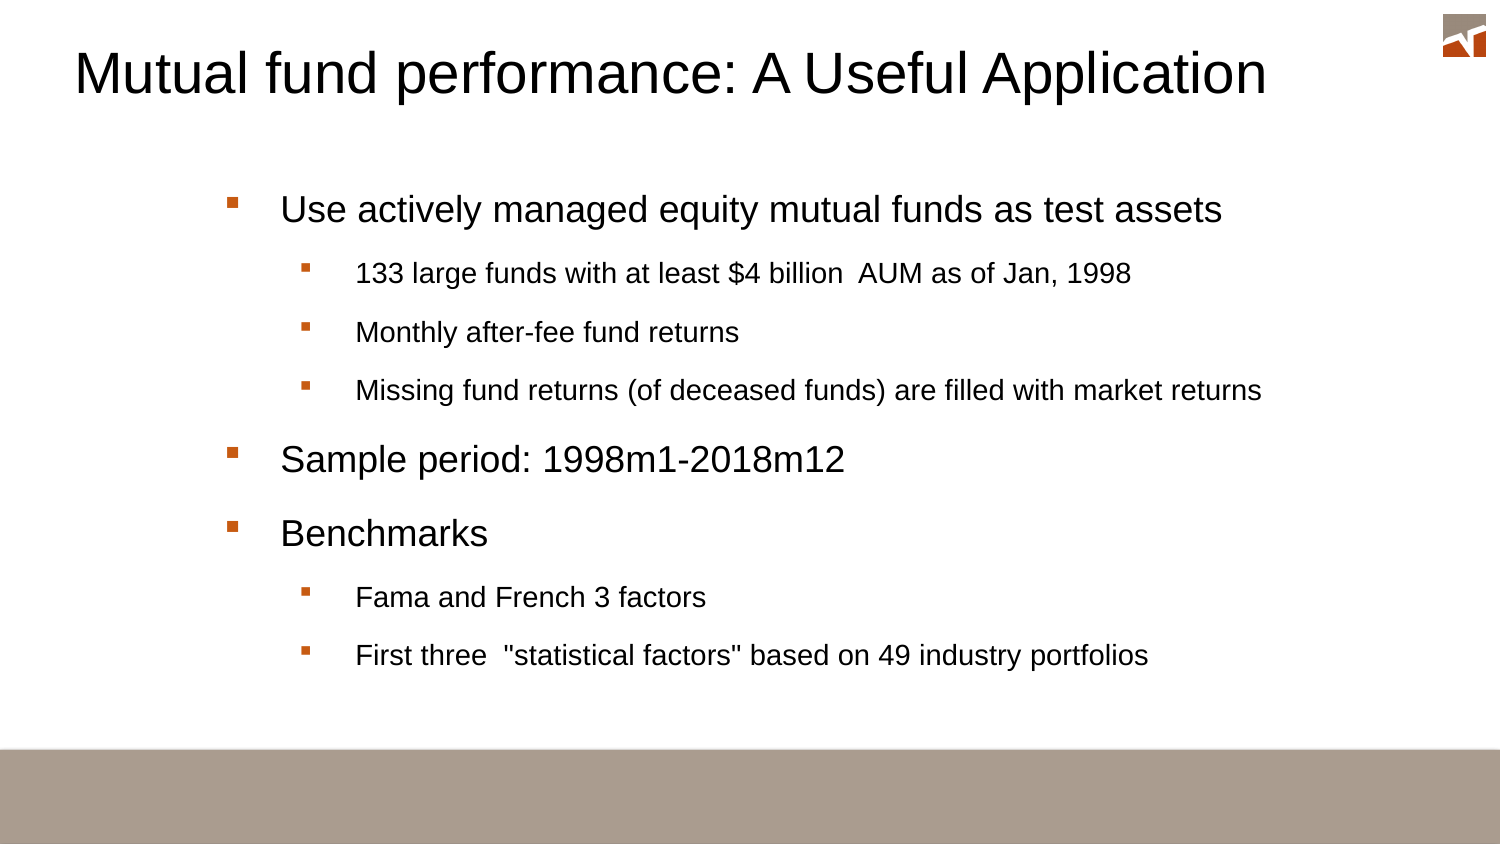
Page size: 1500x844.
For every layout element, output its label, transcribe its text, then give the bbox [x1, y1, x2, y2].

list Mutual fund performance: A Useful Application Use actively managed equity mutual funds as test assets 133 large funds with at least $4 billion AUM as of Jan, 1998 Monthly after-fee fund returns Missing fund returns (of deceased funds) are filled with market returns Sample period: 1998m1-2018m12 Benchmarks Fama and French 3 factors First three "statistical factors" based on 49 industry portfolios [59, 28, 1442, 751]
picture [1443, 14, 1486, 57]
